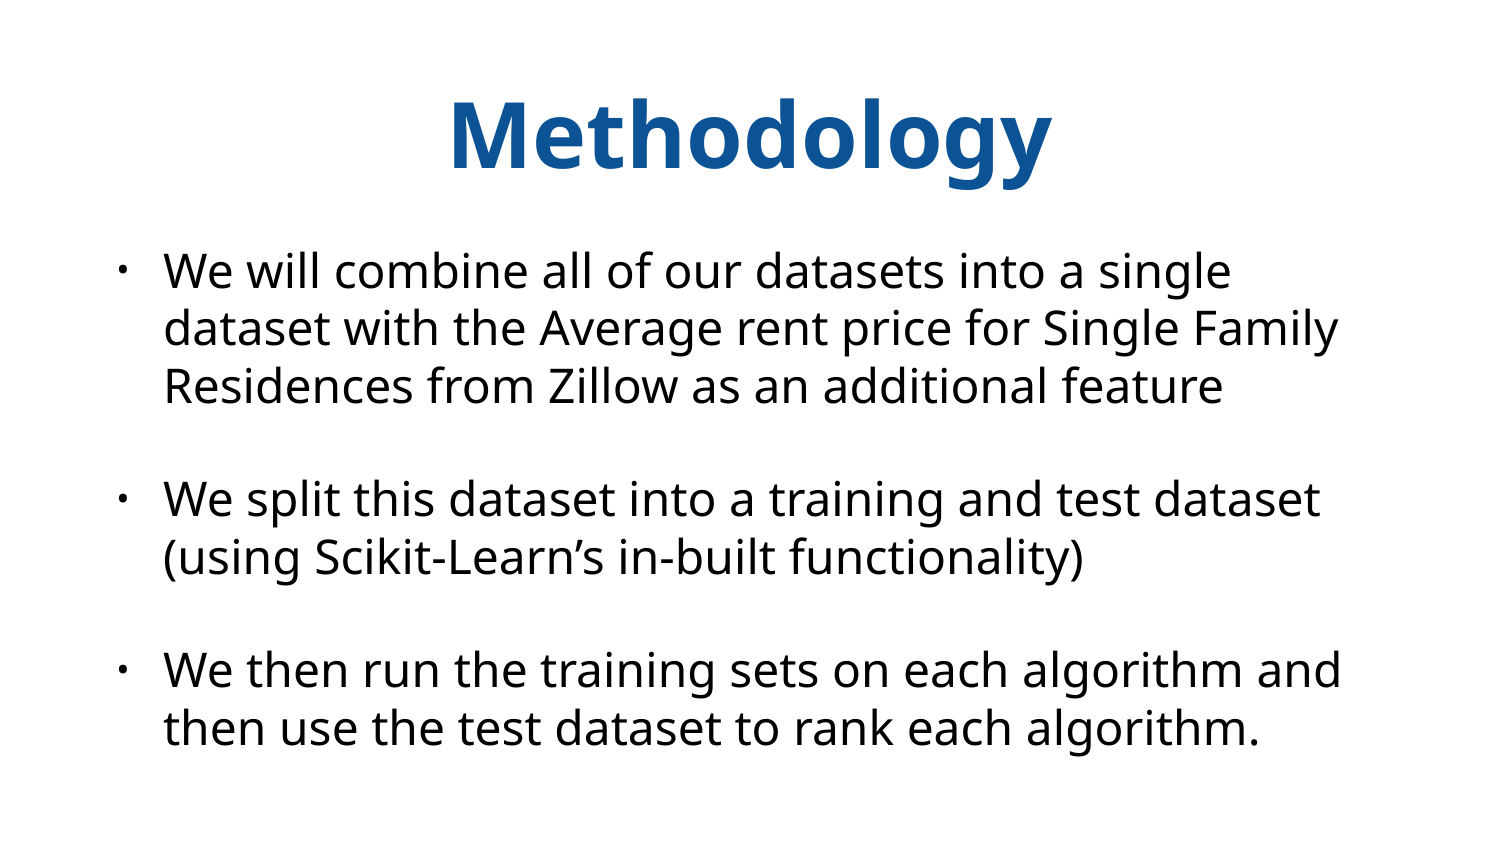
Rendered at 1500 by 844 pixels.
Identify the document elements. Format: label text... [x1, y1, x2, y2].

list We will combine all of our datasets into a single dataset with the Average rent price for Single Family Residences from Zillow as an additional feature We split this dataset into a training and test dataset (using Scikit-Learn’s in-built functionality) We then run the training sets on each algorithm and then use the test dataset to rank each algorithm. [109, 225, 1391, 770]
title Methodology [109, 38, 1391, 225]
